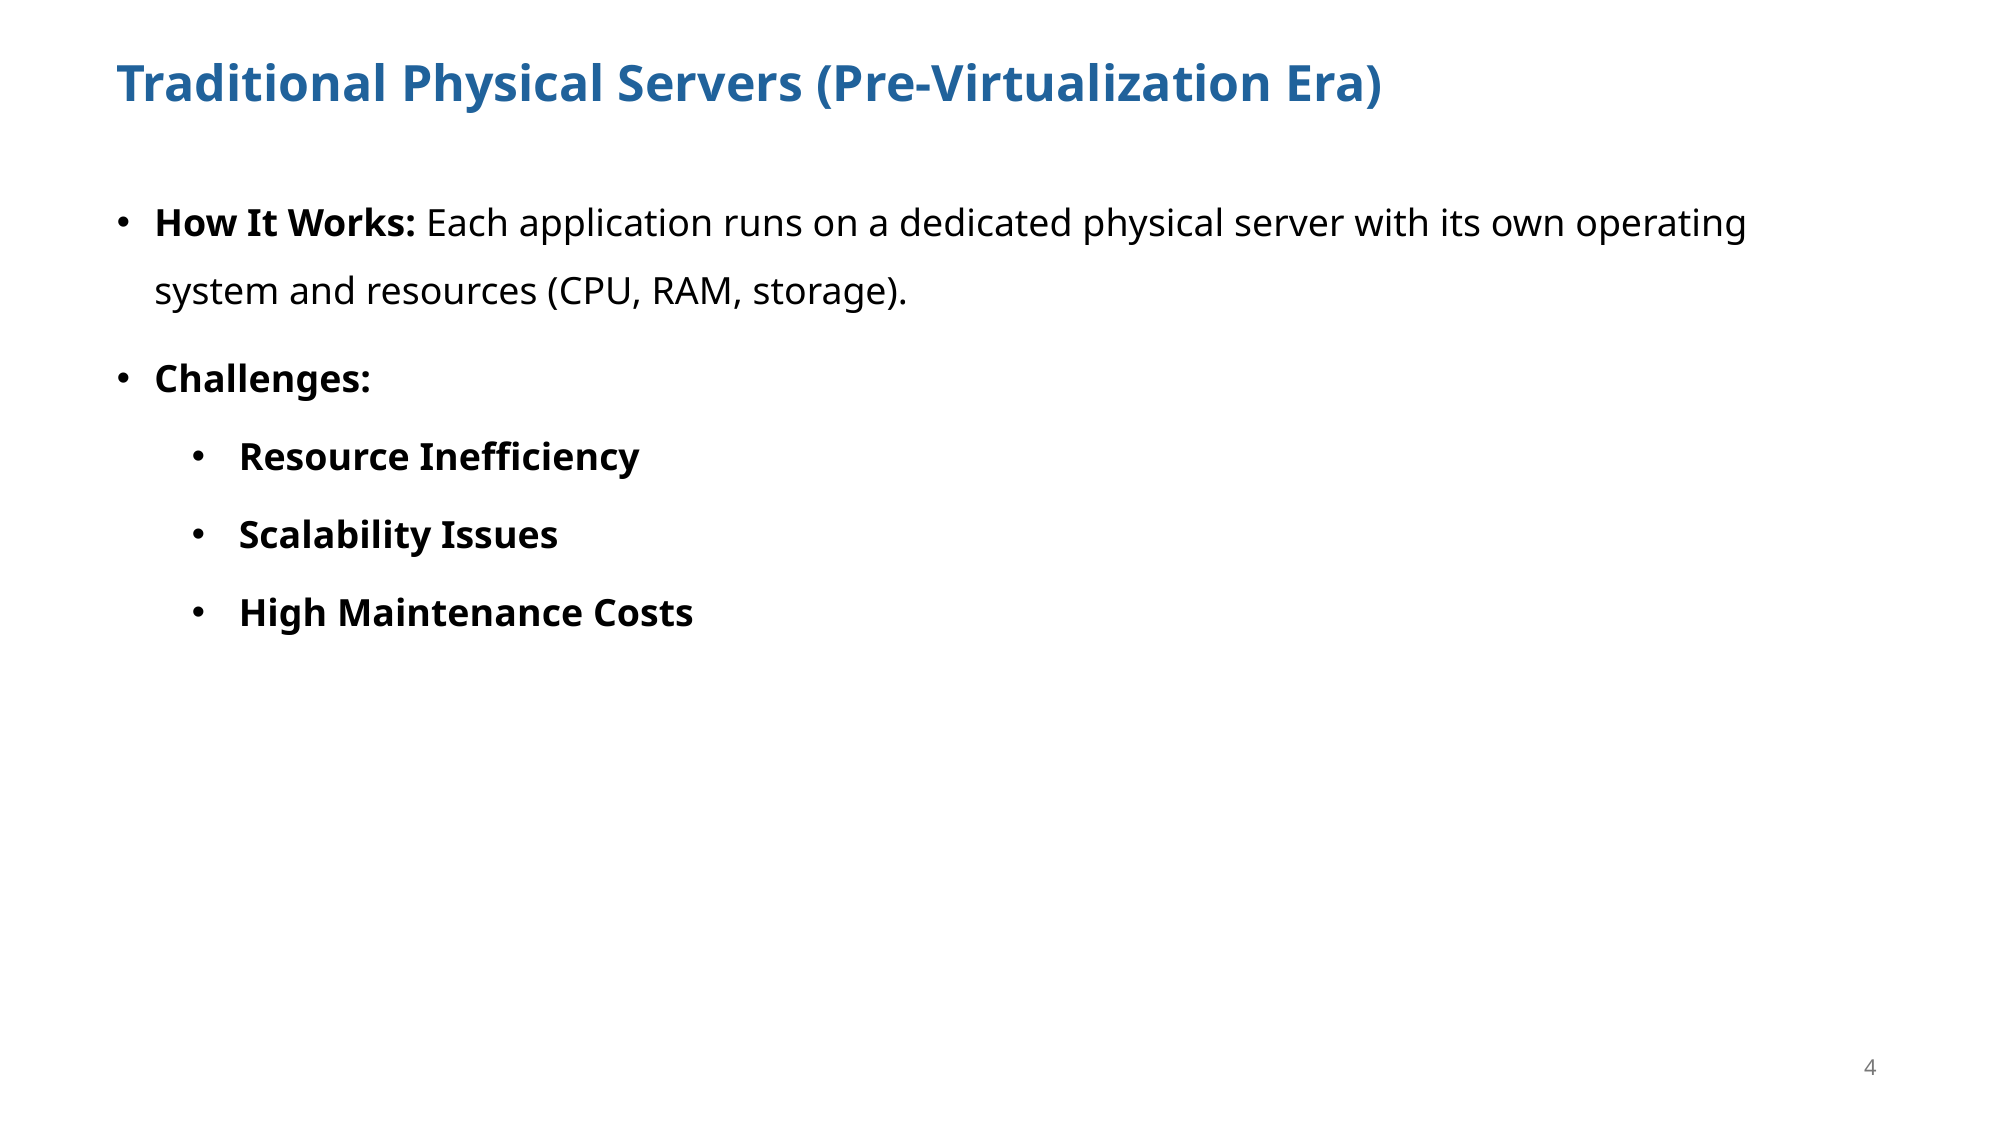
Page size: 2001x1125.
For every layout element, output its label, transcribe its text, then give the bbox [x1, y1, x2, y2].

slide_number 4 [1830, 1038, 1911, 1099]
list Traditional Physical Servers (Pre-Virtualization Era) [101, 50, 1480, 129]
list How It Works: Each application runs on a dedicated physical server with its own operating system and resources (CPU, RAM, storage). Challenges: Resource Inefficiency Scalability Issues High Maintenance Costs [101, 169, 1870, 993]
